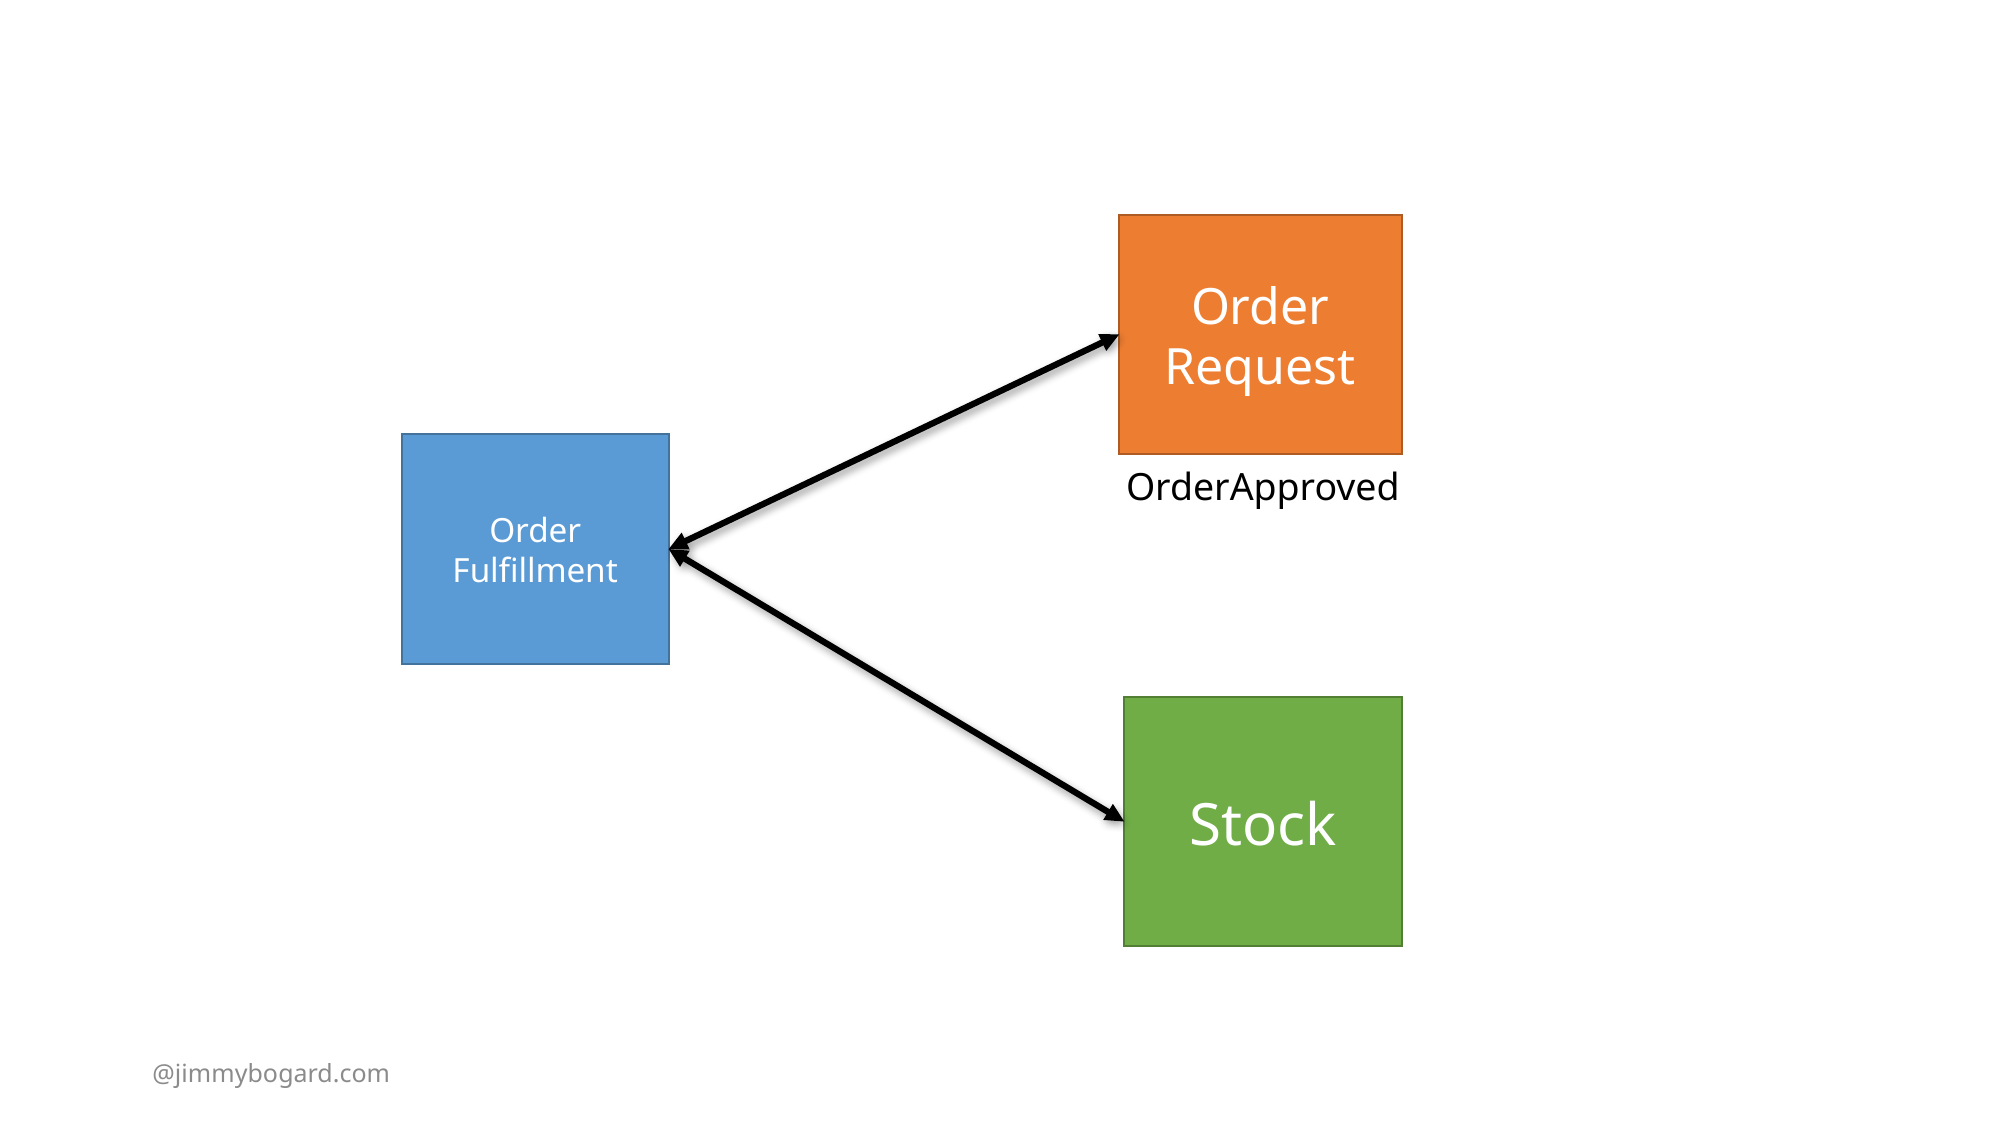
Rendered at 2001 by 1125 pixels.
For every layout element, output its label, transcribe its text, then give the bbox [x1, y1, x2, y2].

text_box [668, 334, 1120, 549]
text_box OrderApproved [1120, 455, 1735, 515]
text_box Order Request [1118, 214, 1403, 455]
text_box Stock [1123, 696, 1403, 947]
slide_number @jimmybogard.com [137, 1042, 588, 1103]
text_box Order Fulfillment [401, 433, 668, 665]
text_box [668, 549, 1125, 822]
